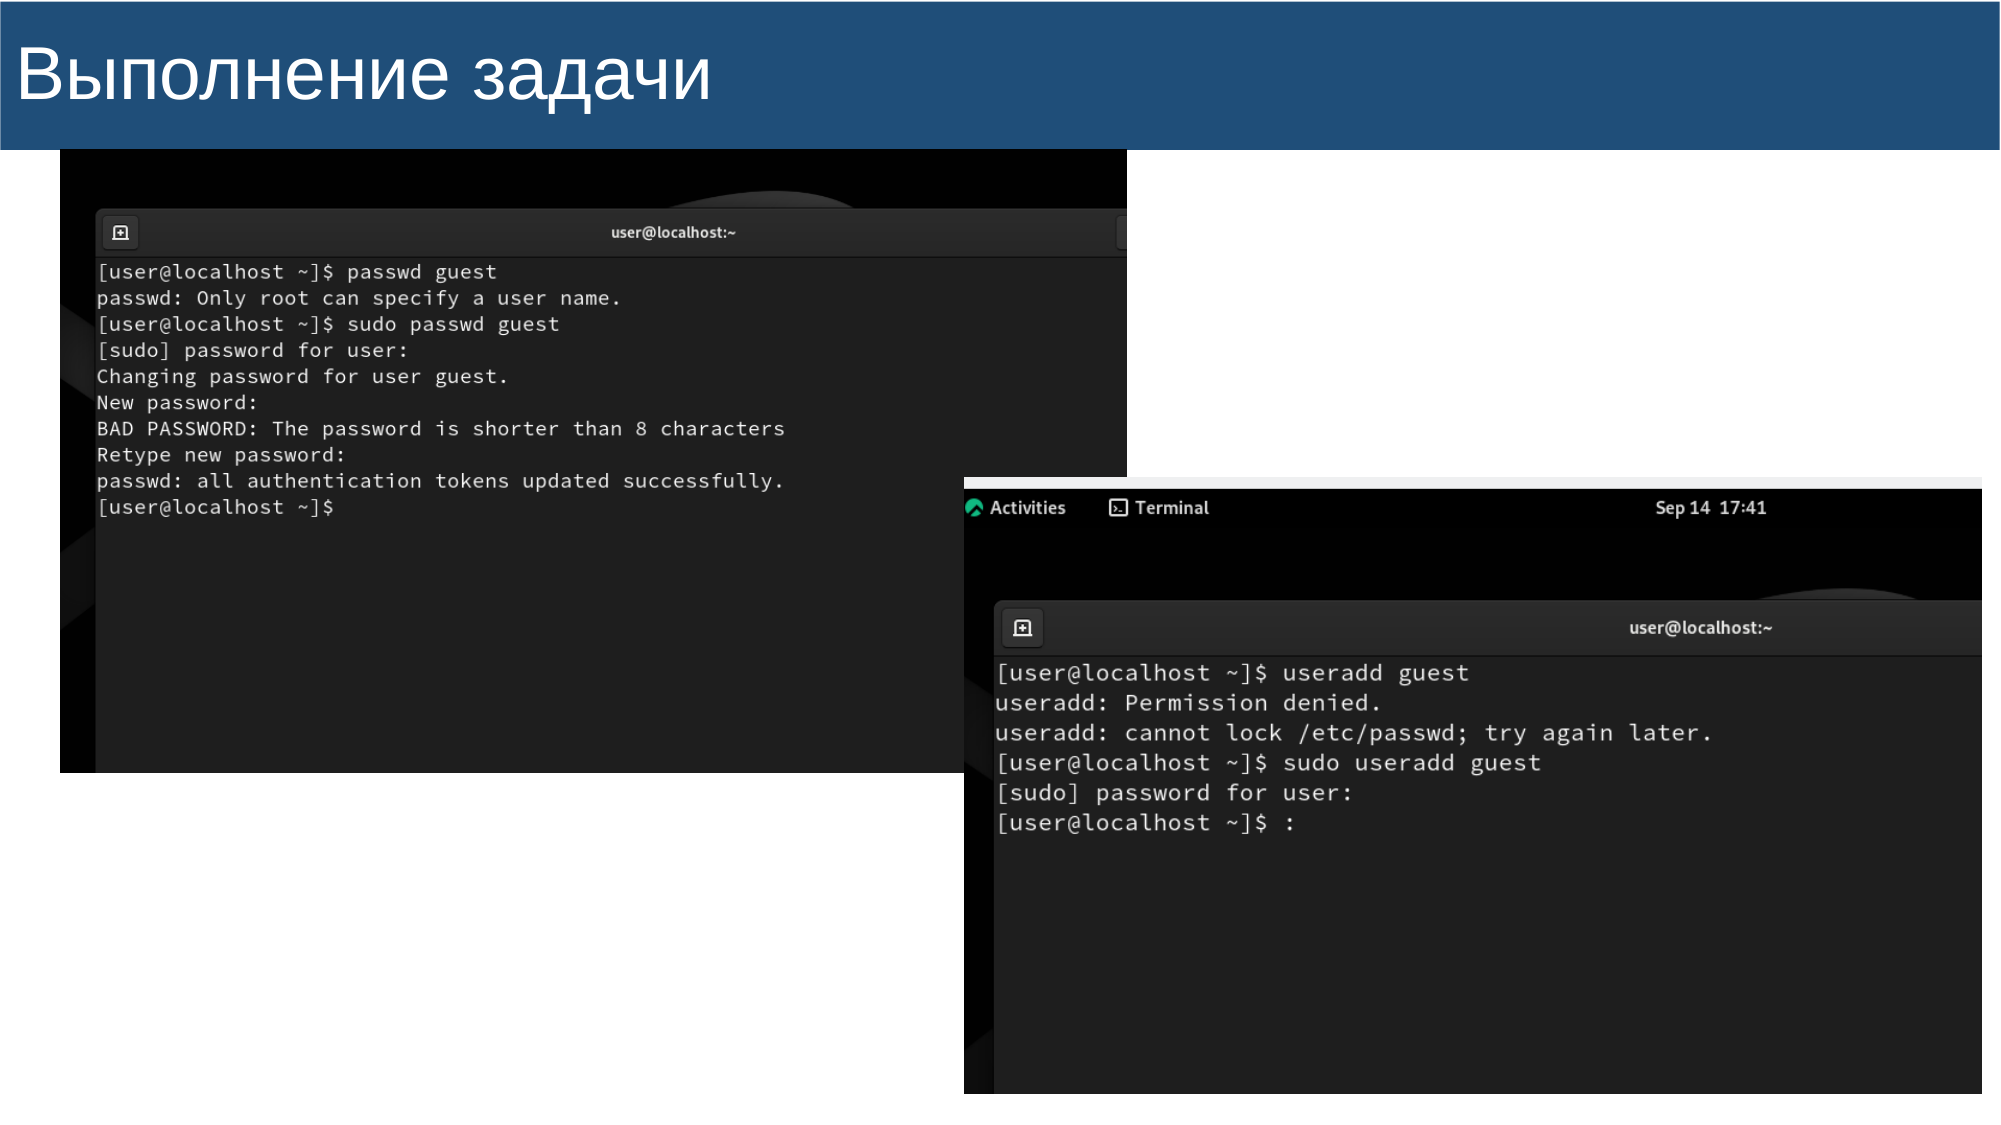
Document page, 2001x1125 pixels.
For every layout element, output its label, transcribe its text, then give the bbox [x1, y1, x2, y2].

title Выполнение задачи [0, 1, 2000, 150]
picture [60, 149, 1982, 1094]
